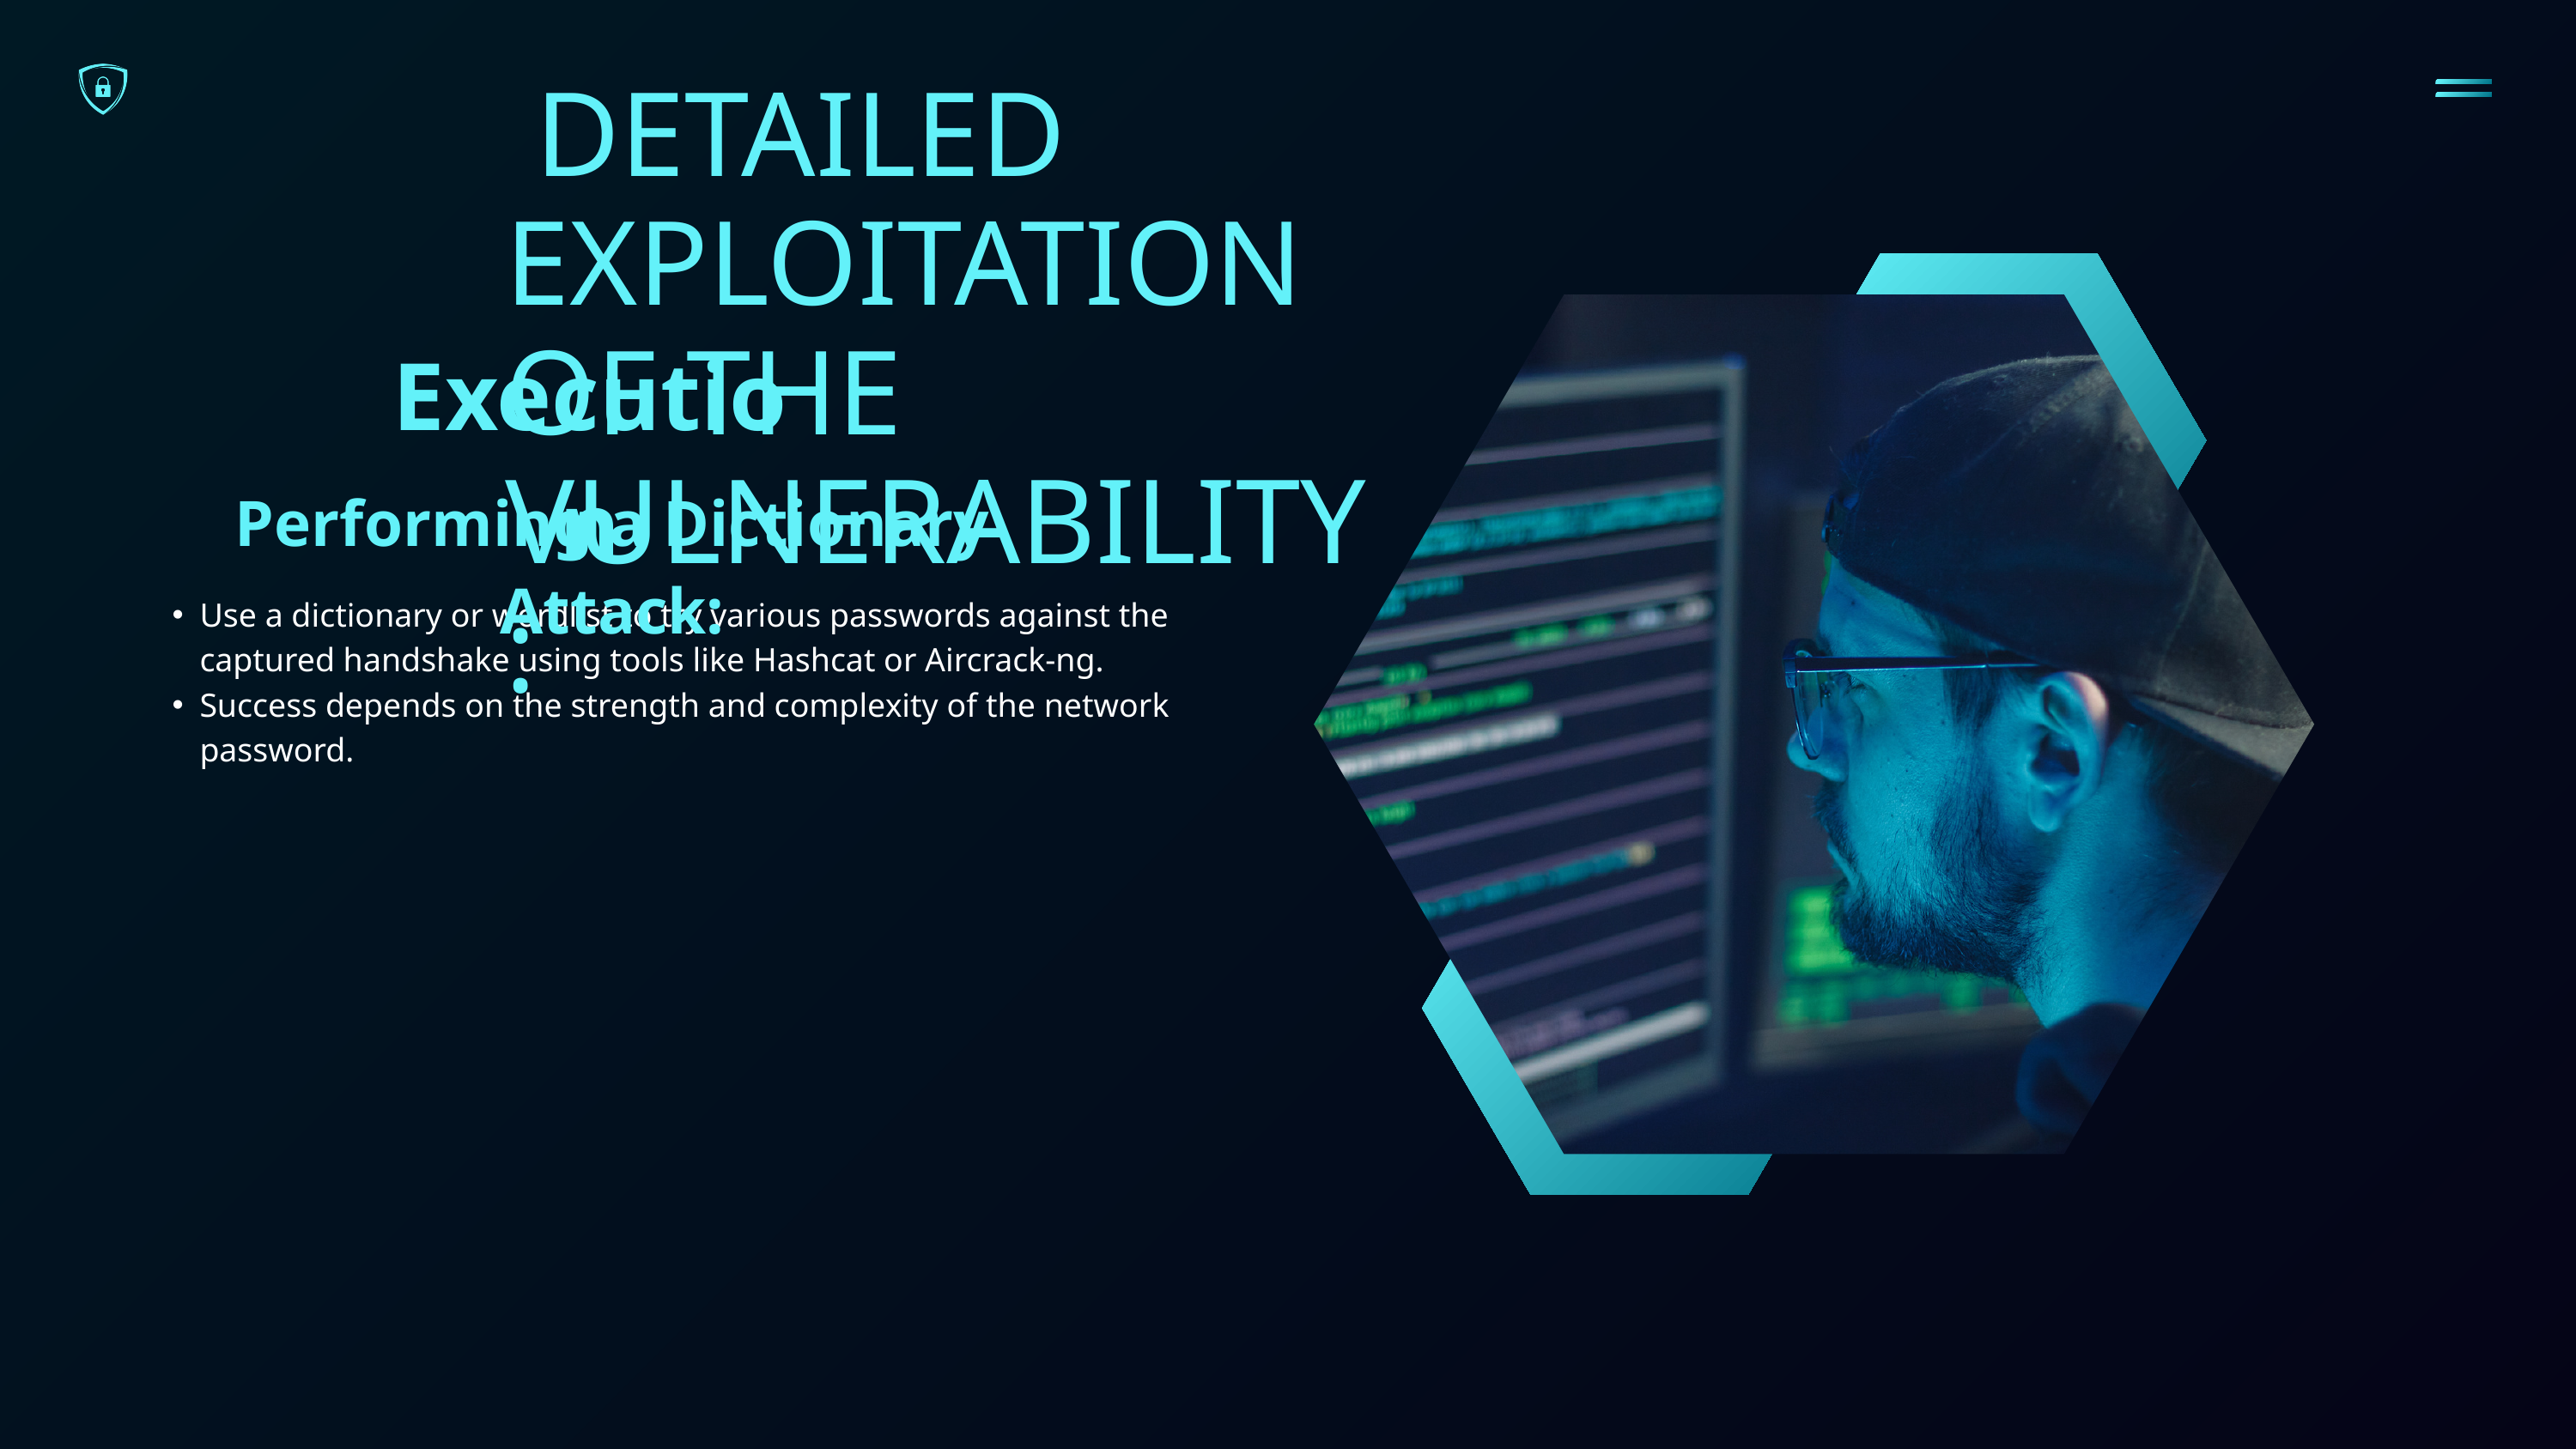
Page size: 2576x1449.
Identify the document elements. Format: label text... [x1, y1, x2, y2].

text_box [77, 64, 129, 116]
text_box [1771, 253, 2207, 293]
text_box [95, 76, 111, 97]
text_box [2435, 79, 2493, 84]
text_box DETAILED EXPLOITATION OF THE VULNERABILITY: [505, 70, 1394, 716]
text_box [1313, 294, 2315, 1155]
text_box Performing a Dictionary Attack: [128, 470, 1097, 647]
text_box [1421, 1161, 1857, 1196]
text_box Use a dictionary or wordlist to try various passwords against the captured handshake using tools like Hashcat or Aircrack-ng. Success depends on the strength and complexity of the network password. [144, 588, 1289, 769]
text_box Execution [363, 318, 817, 470]
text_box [2435, 92, 2493, 97]
